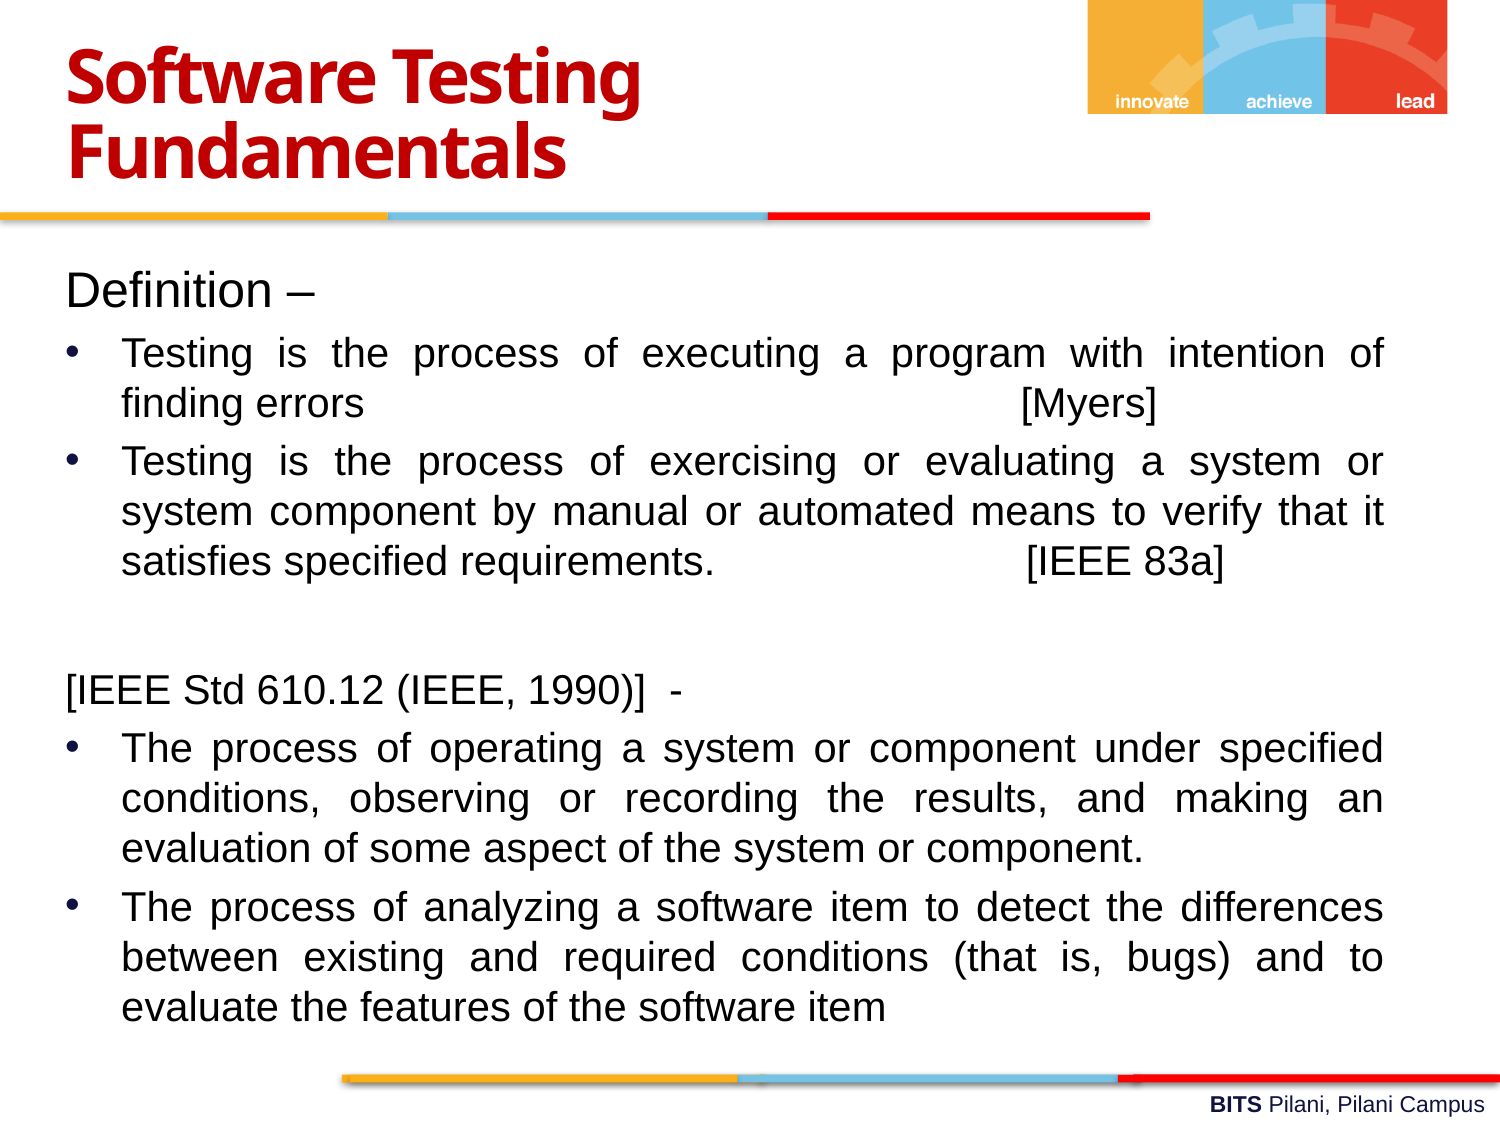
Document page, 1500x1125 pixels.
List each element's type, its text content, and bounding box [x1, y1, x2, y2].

picture [1087, 0, 1448, 114]
list Software Testing Fundamentals [50, 24, 1088, 213]
list Definition – Testing is the process of executing a program with intention of finding errors [Myers] Testing is the process of exercising or evaluating a system or system component by manual or automated means to verify that it satisfies specified requirements. [IEEE 83a] [IEEE Std 610.12 (IEEE, 1990)] - The process of operating a system or component under specified conditions, observing or recording the results, and making an evaluation of some aspect of the system or component. The process of analyzing a software item to detect the differences between existing and required conditions (that is, bugs) and to evaluate the features of the software item [50, 249, 1400, 1050]
